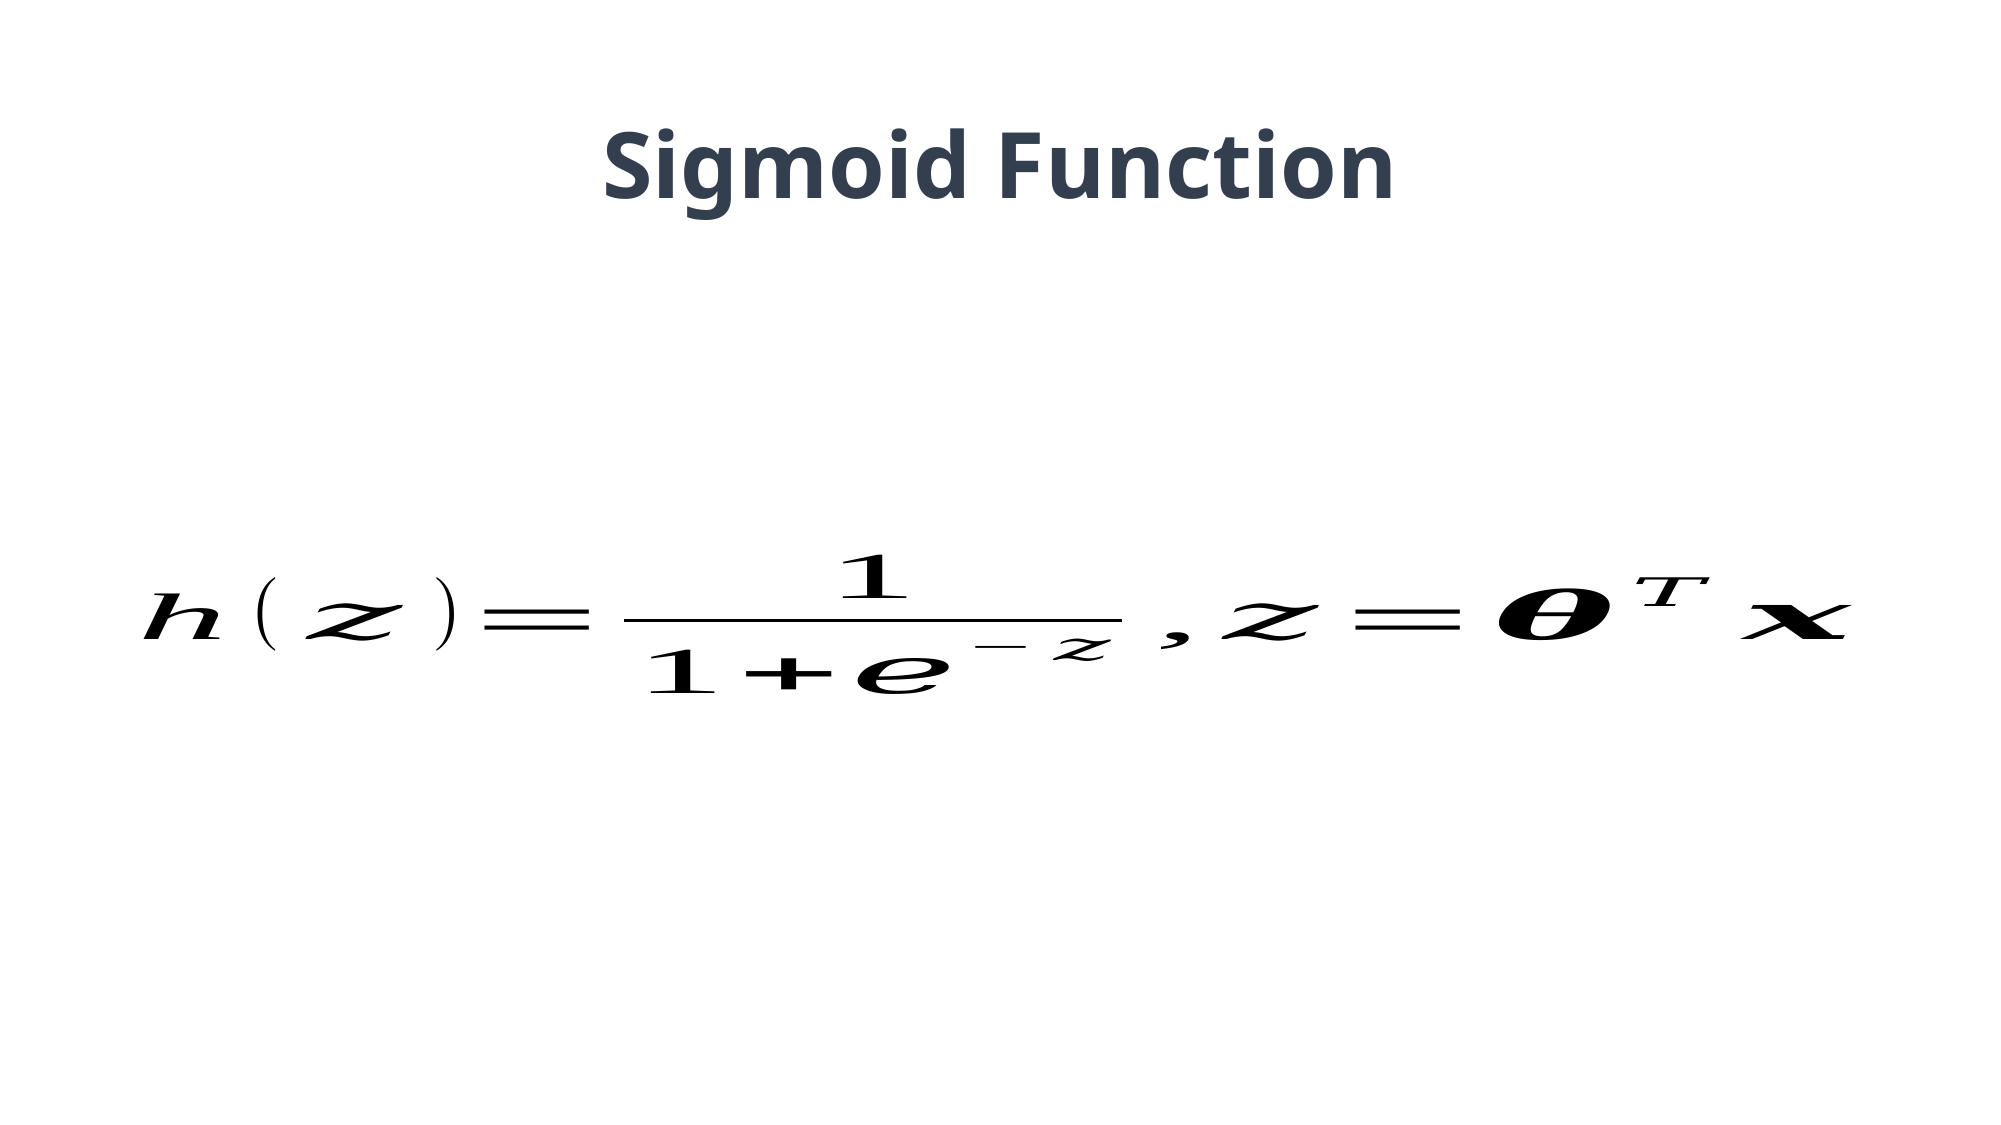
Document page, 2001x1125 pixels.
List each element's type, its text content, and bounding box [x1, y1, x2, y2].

title Sigmoid Function [137, 59, 1863, 278]
